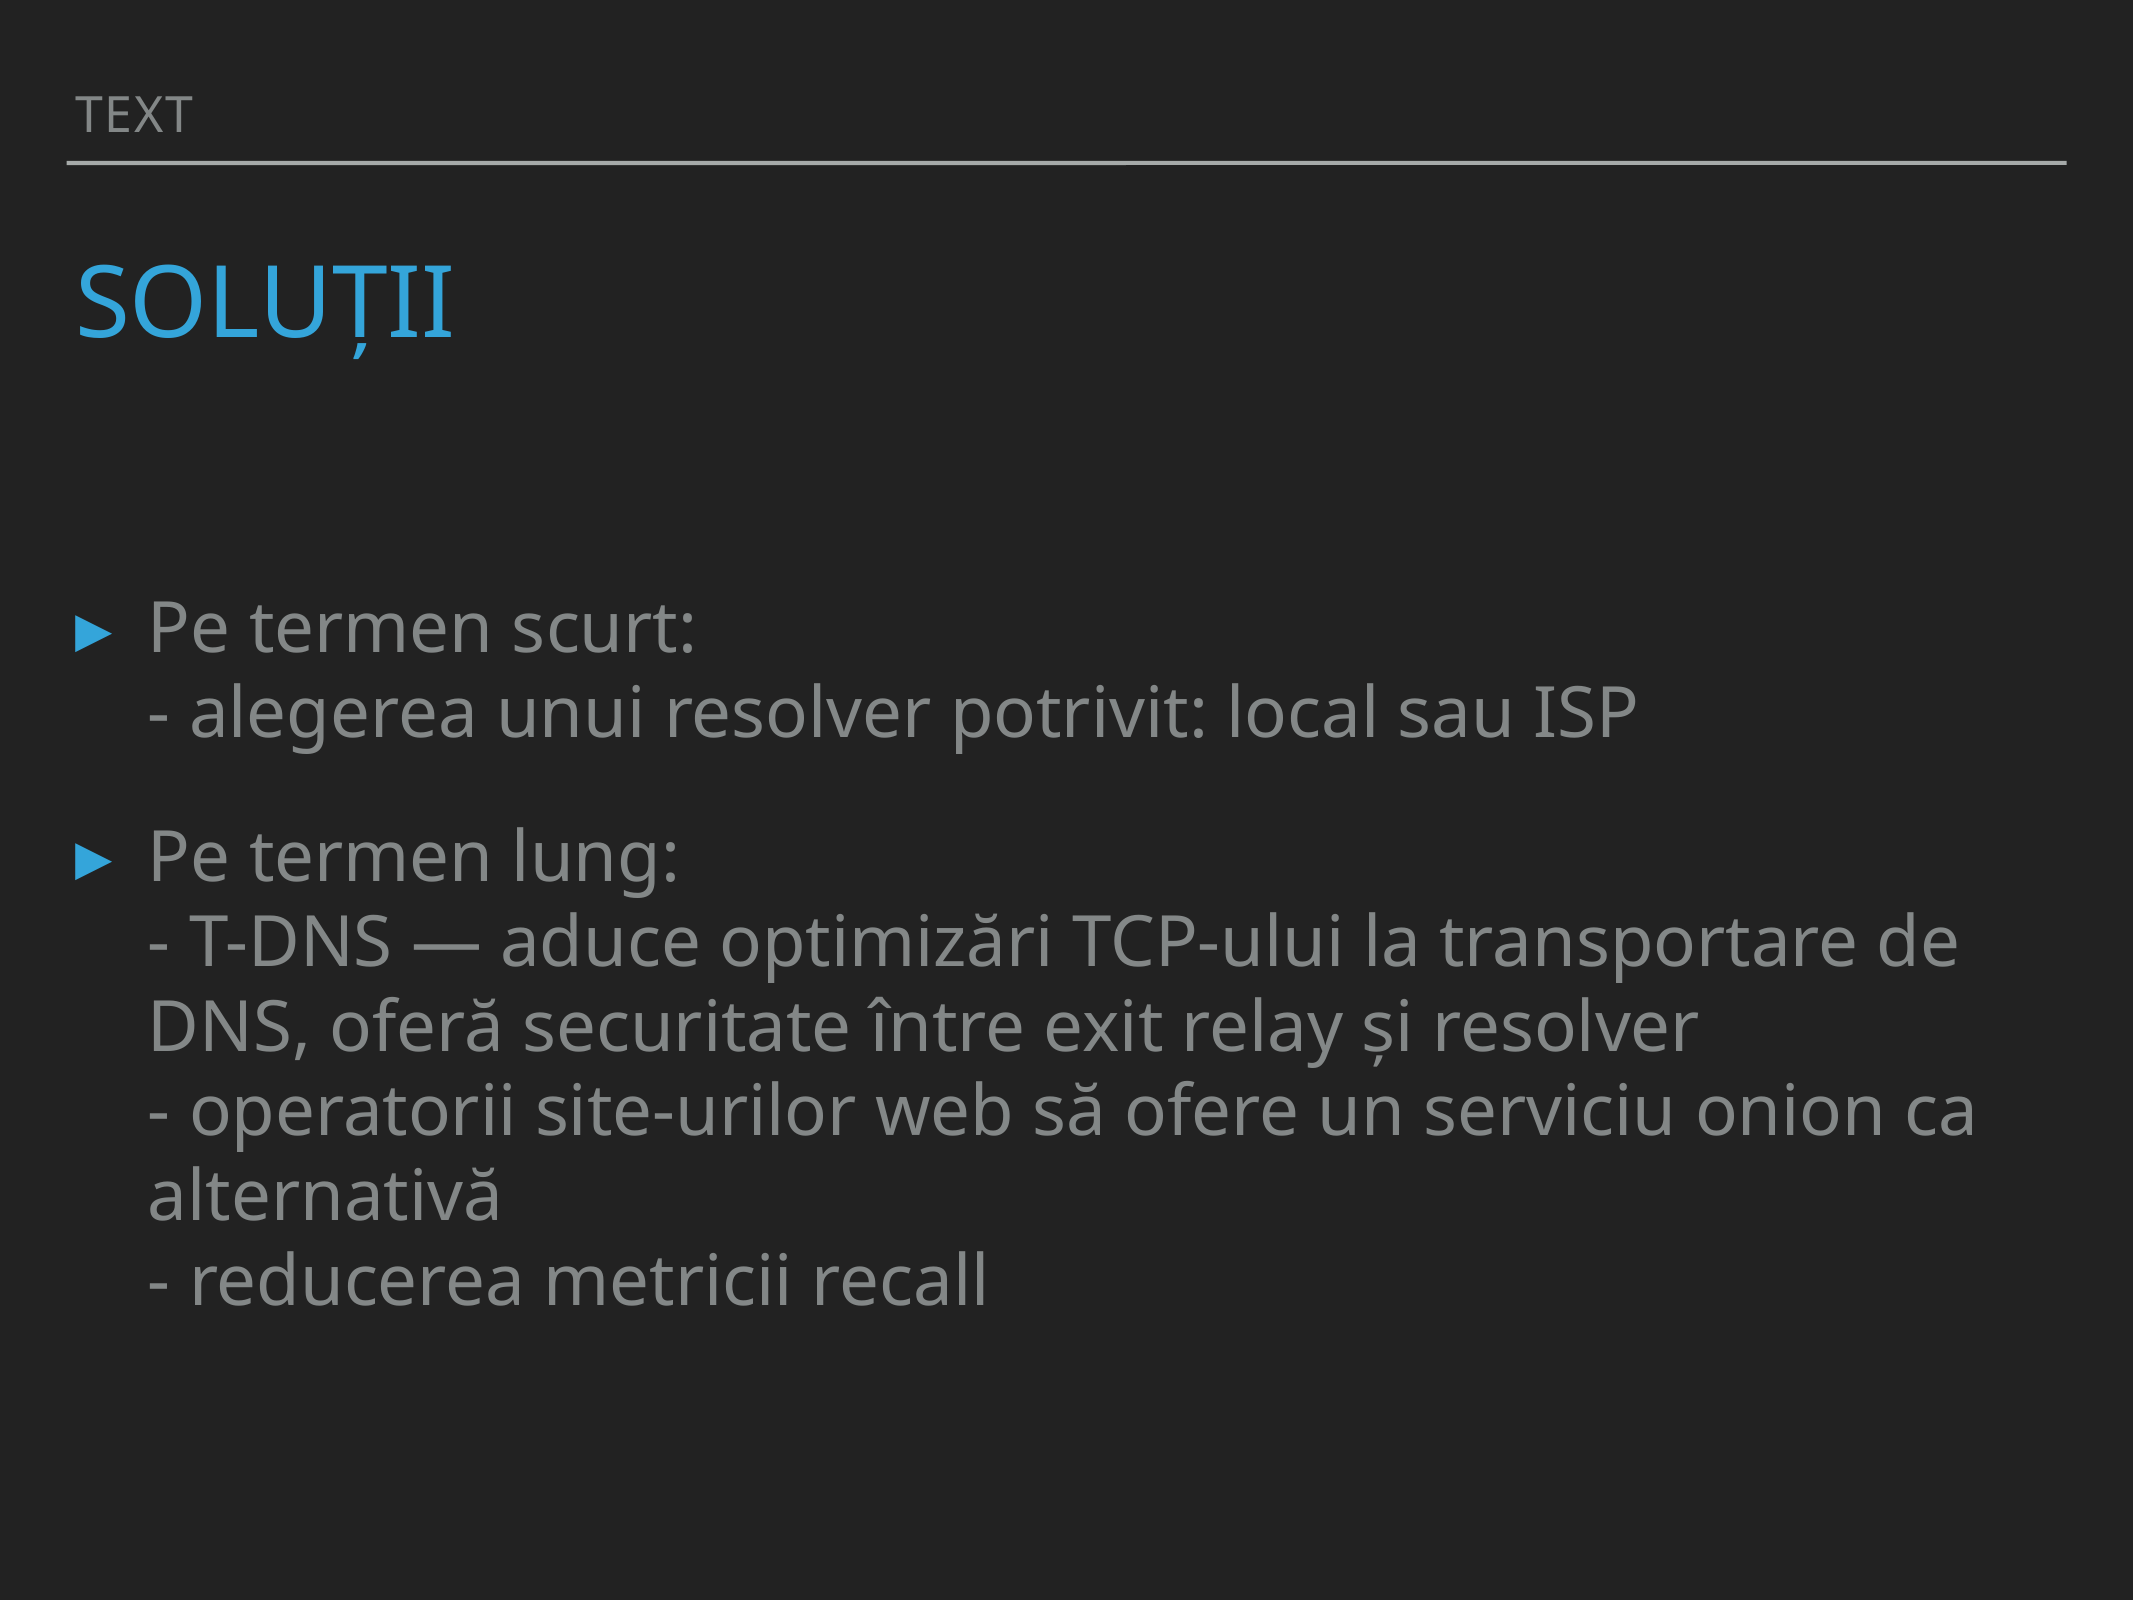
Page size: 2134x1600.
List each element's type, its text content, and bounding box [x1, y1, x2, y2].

title SOluții [66, 251, 2068, 372]
list Text [66, 74, 1901, 151]
list Pe termen scurt: - alegerea unui resolver potrivit: local sau ISP Pe termen lung: - T-DNS — aduce optimizări TCP-ului la transportare de DNS, oferă securitate între exit relay și resolver - operatorii site-urilor web să ofere un serviciu onion ca alternativă - reducerea metricii recall [66, 449, 2068, 1453]
